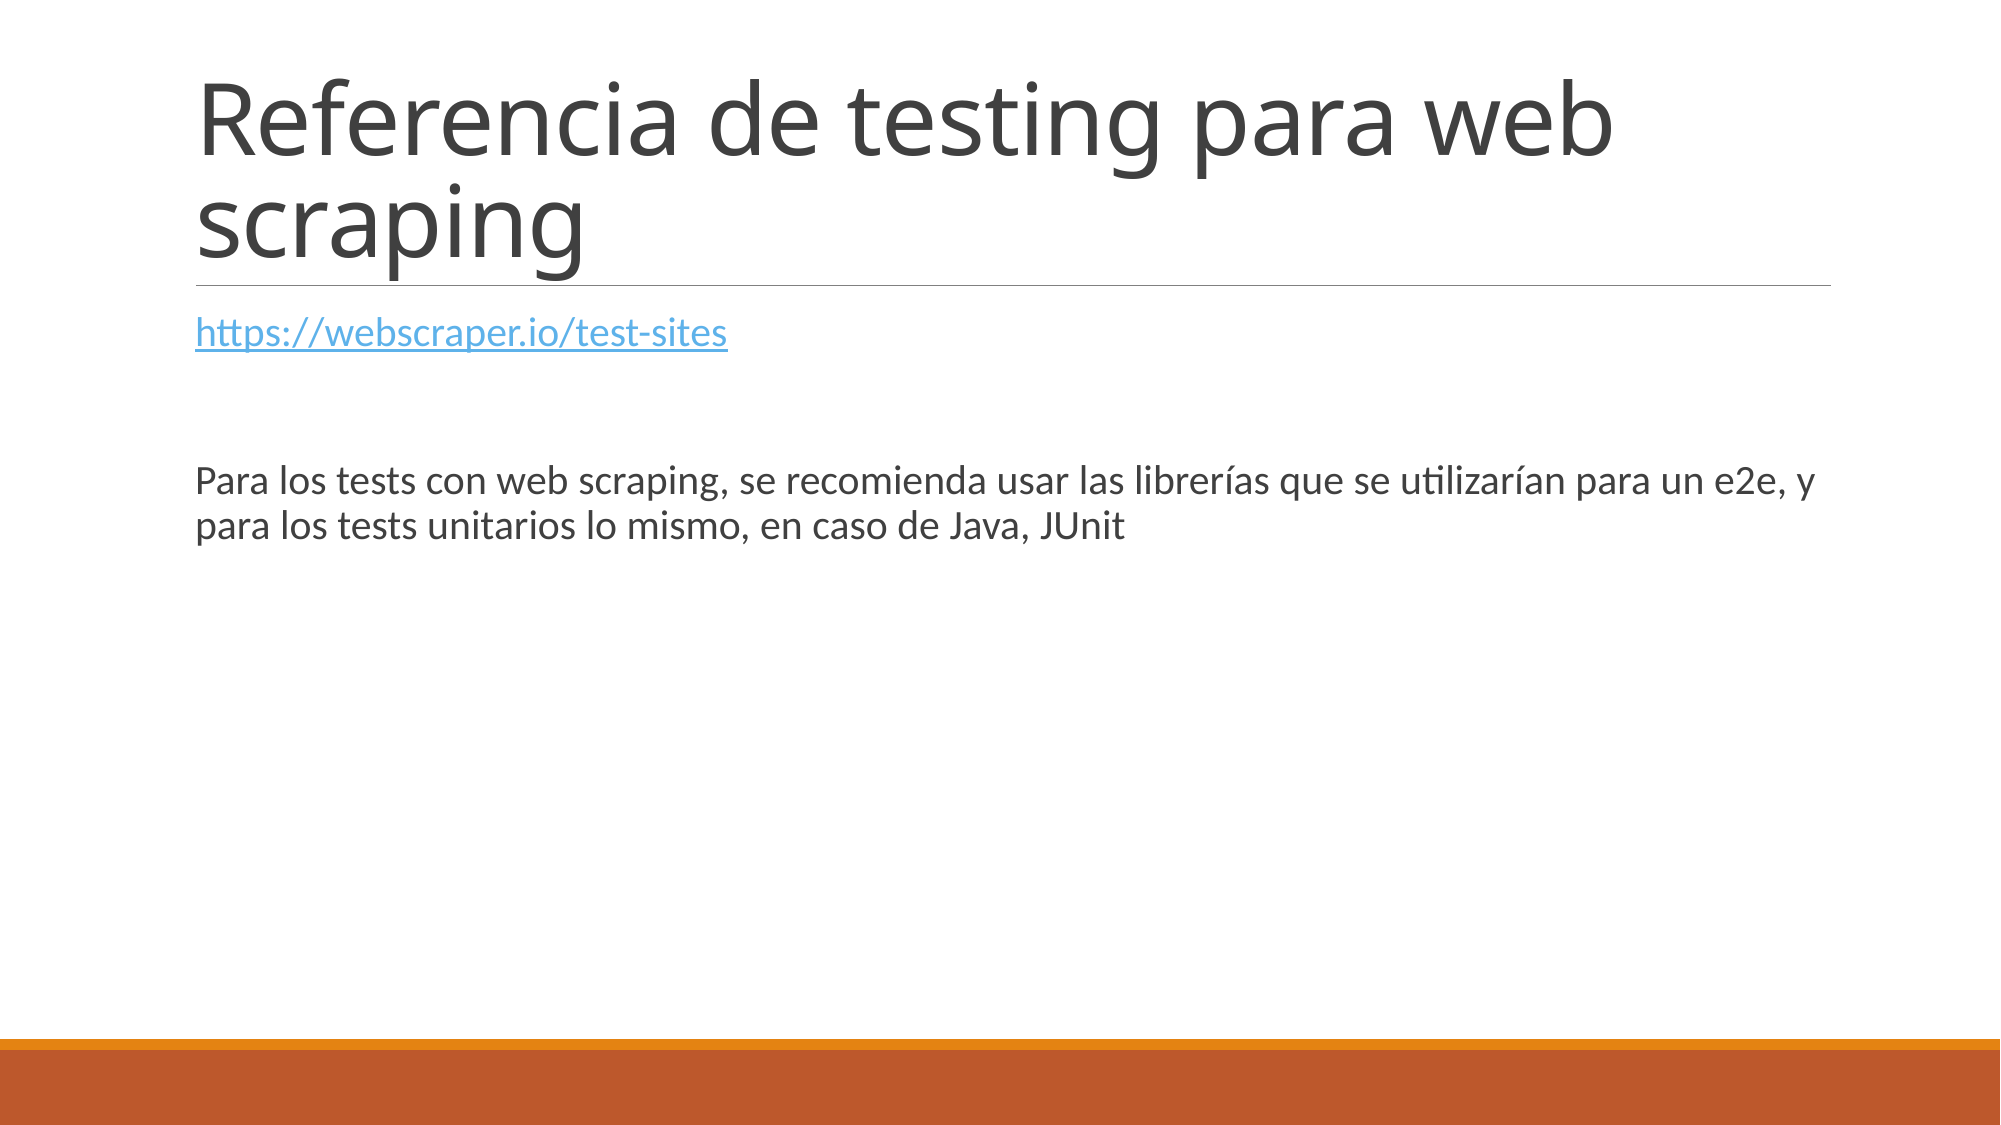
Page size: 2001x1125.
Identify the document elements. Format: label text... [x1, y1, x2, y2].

list https://webscraper.io/test-sites Para los tests con web scraping, se recomienda usar las librerías que se utilizarían para un e2e, y para los tests unitarios lo mismo, en caso de Java, JUnit [180, 302, 1830, 963]
title Referencia de testing para web scraping [180, 47, 1830, 285]
